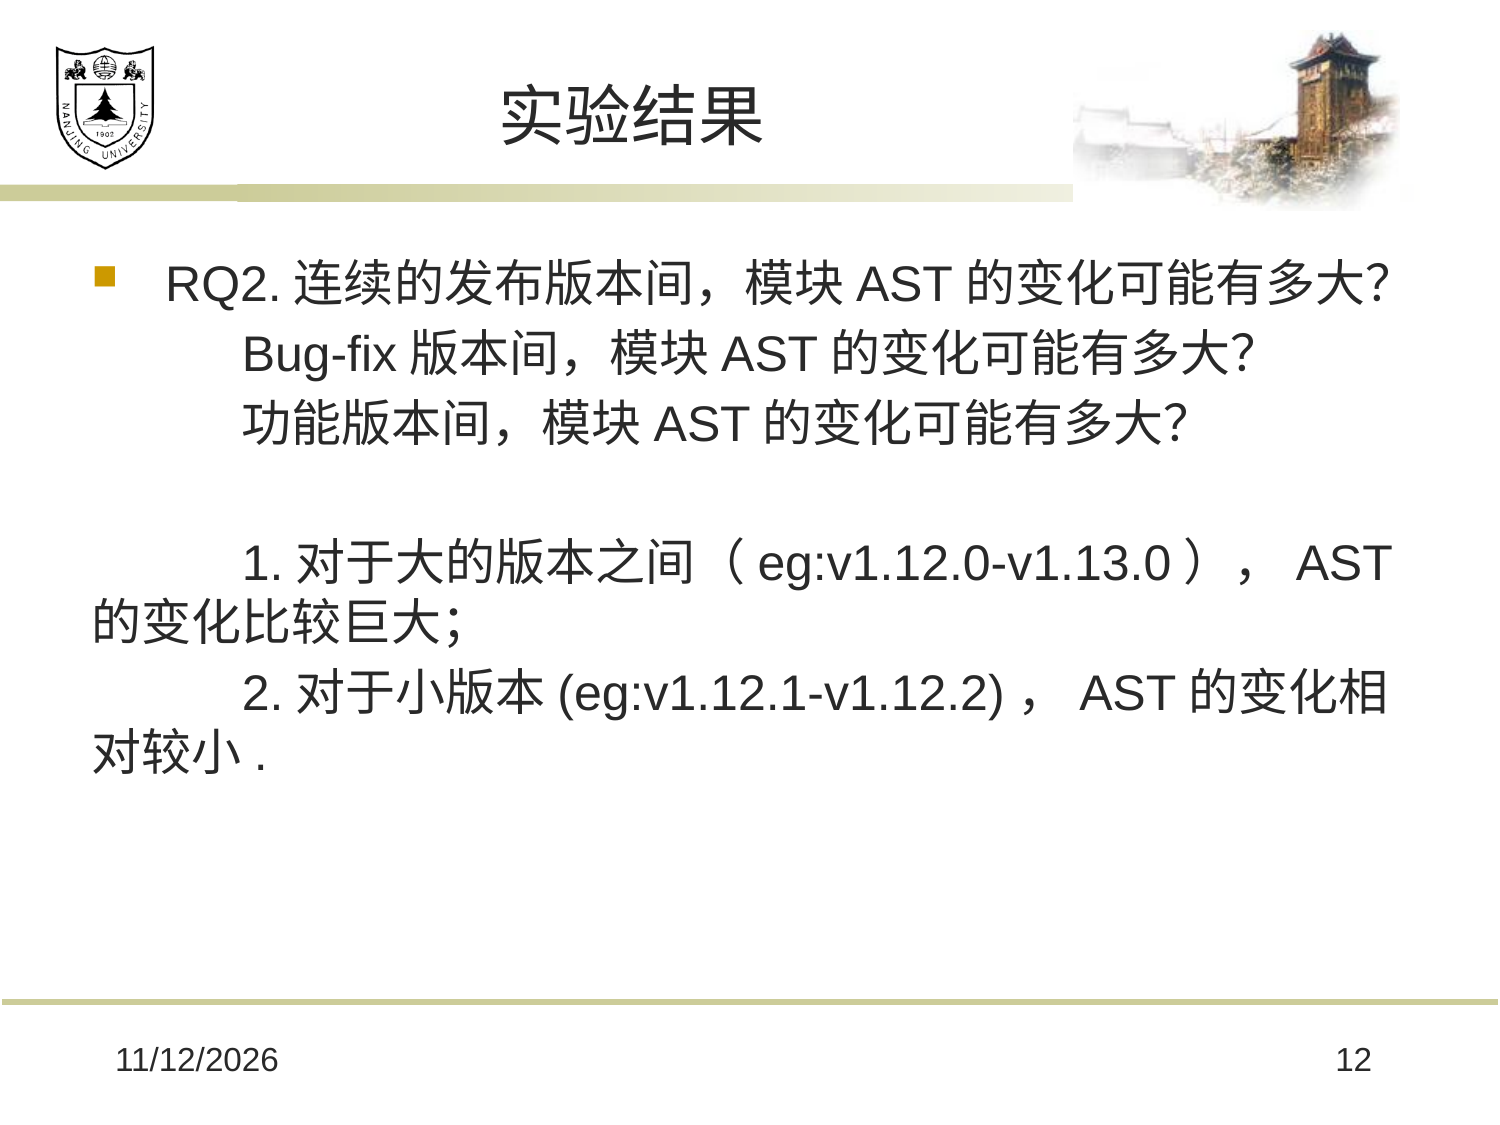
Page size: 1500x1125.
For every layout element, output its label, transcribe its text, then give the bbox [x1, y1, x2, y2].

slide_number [100, 1030, 313, 1107]
list RQ2.连续的发布版本间，模块AST的变化可能有多大？ Bug-fix版本间，模块AST的变化可能有多大？ 功能版本间，模块AST的变化可能有多大？ 1.对于大的版本之间（eg:v1.12.0-v1.13.0），AST的变化比较巨大； 2.对于小版本(eg:v1.12.1-v1.12.2)，AST的变化相对较小. [76, 243, 1413, 965]
picture [1073, 30, 1400, 211]
title 实验结果 [170, 66, 1093, 162]
picture [2, 999, 1498, 1005]
slide_number 12 [1234, 1030, 1388, 1107]
picture [50, 42, 160, 173]
